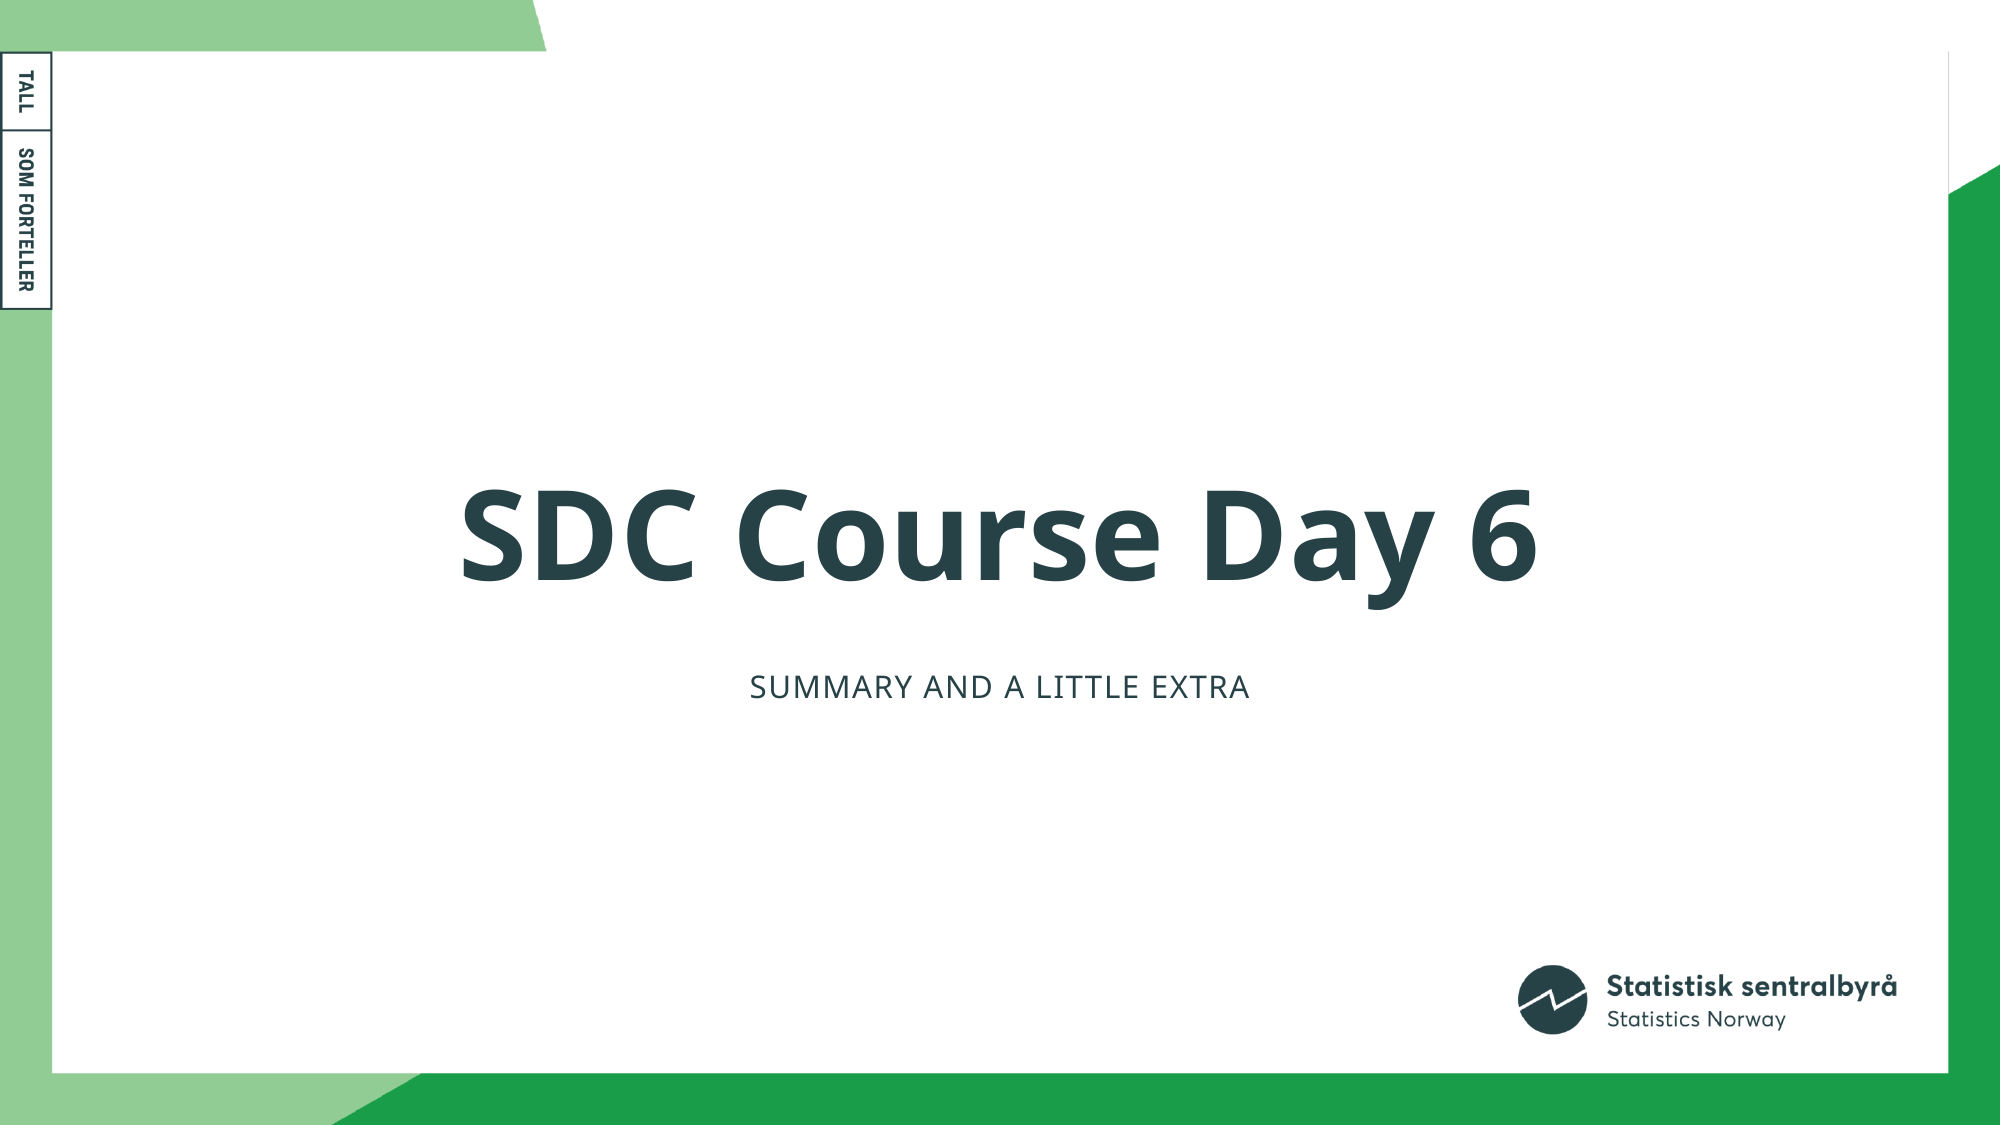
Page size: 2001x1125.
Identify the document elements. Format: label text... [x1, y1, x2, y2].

picture [0, 0, 2000, 1125]
title SDC Course Day 6 [229, 446, 1771, 614]
subtitle summary and a little extra [229, 641, 1771, 708]
